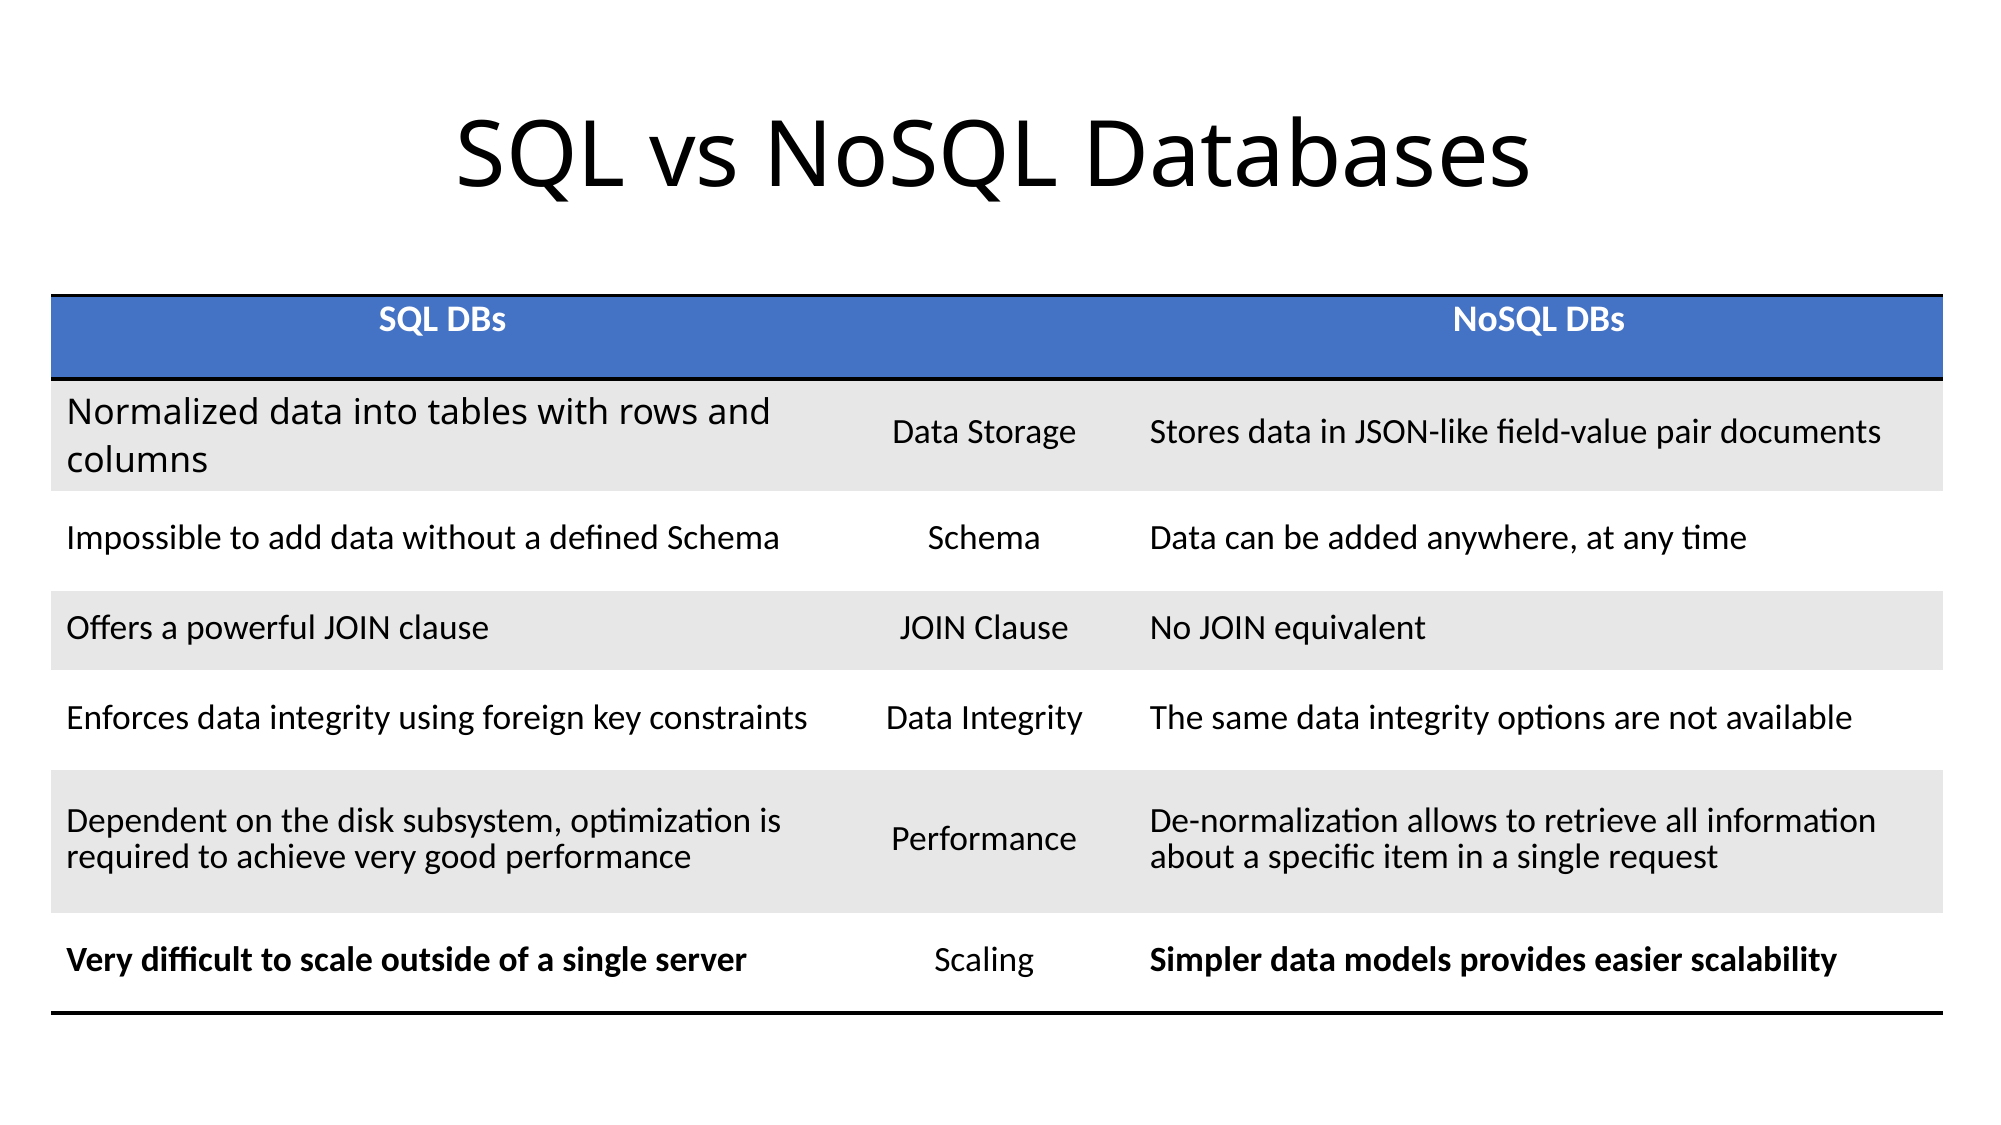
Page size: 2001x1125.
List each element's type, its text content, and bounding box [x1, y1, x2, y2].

table_cell Data Integrity [834, 670, 1135, 770]
table_cell Performance [834, 770, 1135, 913]
table_cell Impossible to add data without a defined Schema [51, 491, 834, 591]
table_cell Scaling [834, 913, 1135, 1011]
table_cell The same data integrity options are not available [1135, 670, 1943, 770]
table_cell Stores data in JSON-like field-value pair documents [1135, 381, 1943, 491]
table_cell Enforces data integrity using foreign key constraints [51, 670, 834, 770]
table_cell No JOIN equivalent [1135, 591, 1943, 670]
table_cell De-normalization allows to retrieve all information about a specific item in a single request [1135, 770, 1943, 913]
table_cell Normalized data into tables with rows and columns [51, 381, 834, 491]
table_cell JOIN Clause [834, 591, 1135, 670]
table_cell Simpler data models provides easier scalability [1135, 913, 1943, 1011]
table_cell Data Storage [834, 381, 1135, 491]
table_cell Offers a powerful JOIN clause [51, 591, 834, 670]
table_header NoSQL DBs [1135, 297, 1943, 377]
table_header [834, 297, 1135, 377]
table_cell Very difficult to scale outside of a single server [51, 913, 834, 1011]
table_cell Schema [834, 491, 1135, 591]
table_cell Data can be added anywhere, at any time [1135, 491, 1943, 591]
table_cell Dependent on the disk subsystem, optimization is required to achieve very good performance [51, 770, 834, 913]
table_header SQL DBs [51, 297, 834, 377]
text_box SQL vs NoSQL Databases [283, 84, 1706, 221]
